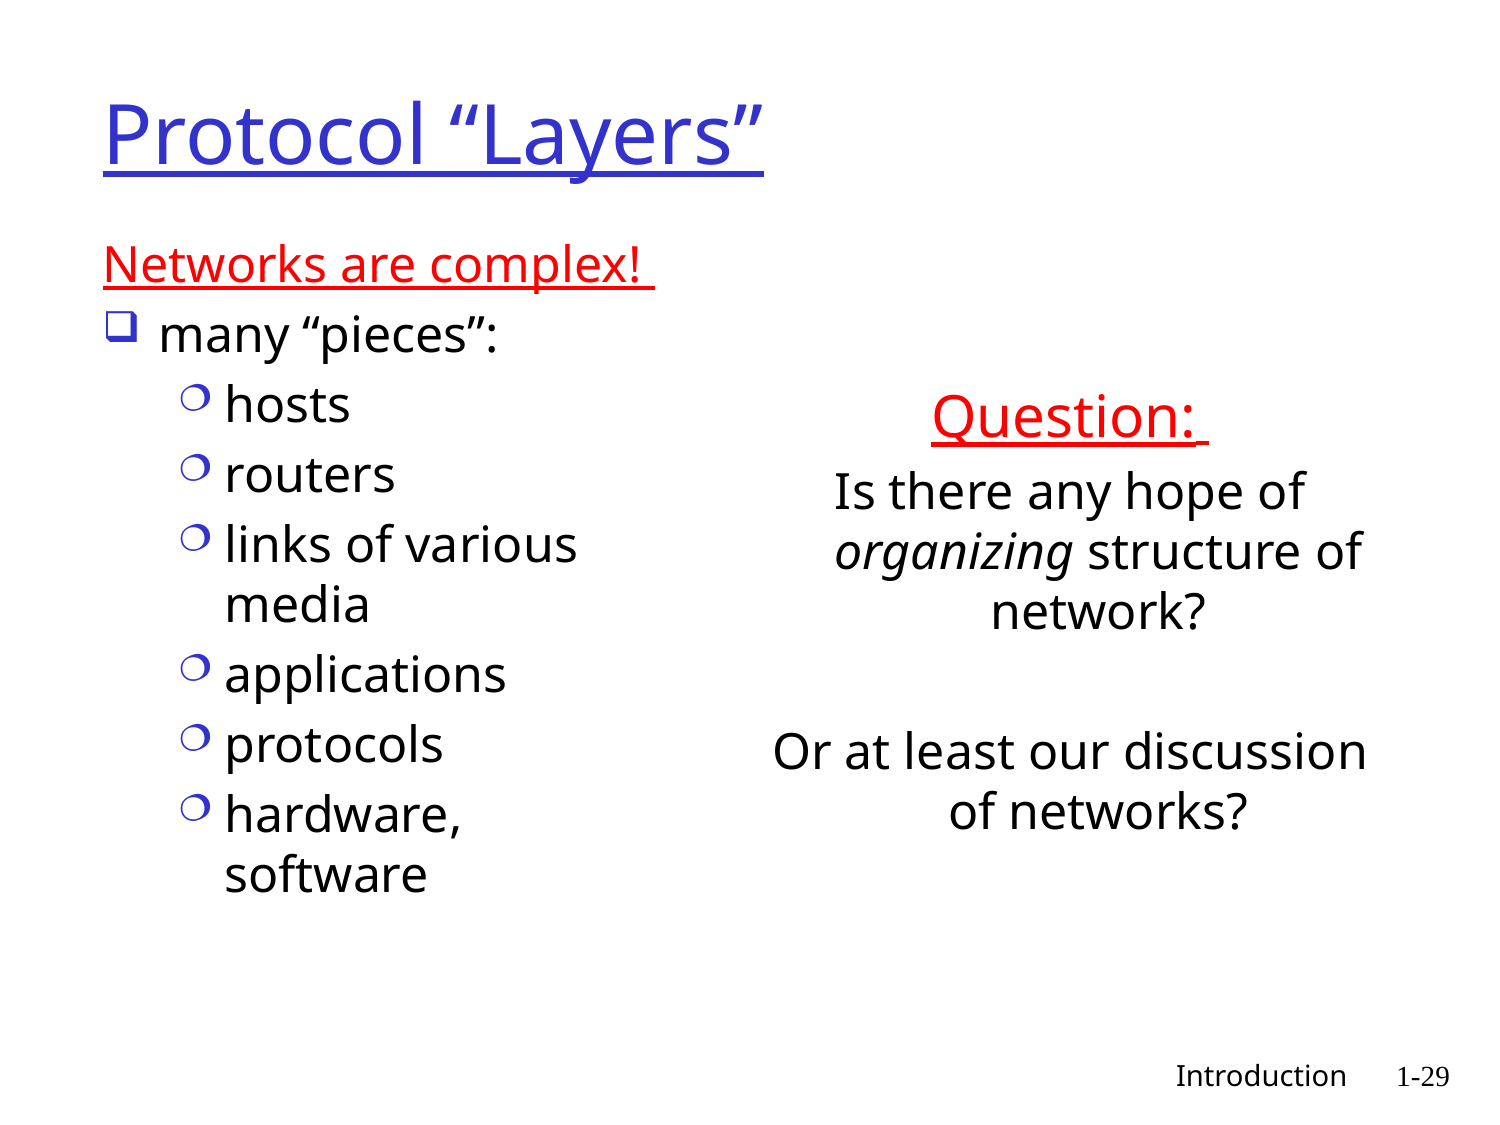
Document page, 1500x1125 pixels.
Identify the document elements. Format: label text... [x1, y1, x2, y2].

list Question: Is there any hope of organizing structure of network? Or at least our discussion of networks? [746, 371, 1394, 802]
slide_number 1-29 [1362, 1050, 1466, 1125]
footer Introduction [887, 1050, 1362, 1125]
list Networks are complex! many “pieces”: hosts routers links of various media applications protocols hardware, software [87, 224, 675, 988]
title Protocol “Layers” [87, 37, 1363, 225]
